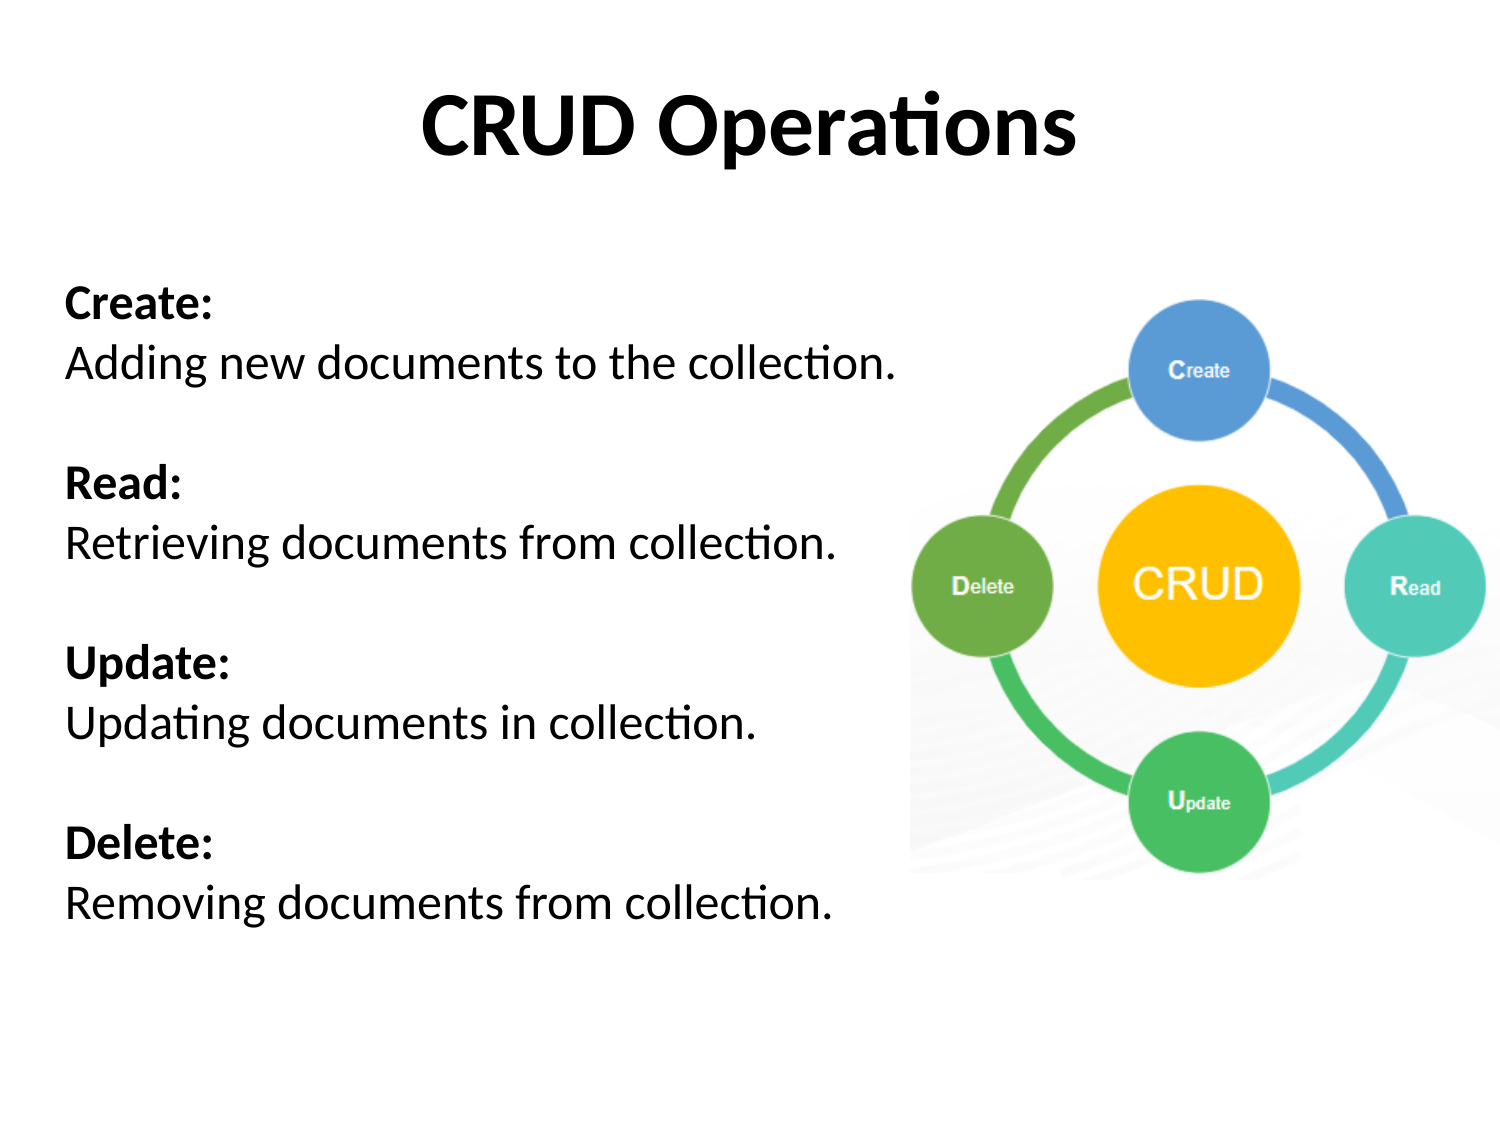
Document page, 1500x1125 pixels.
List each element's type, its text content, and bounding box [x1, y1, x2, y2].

text_box Create: Adding new documents to the collection. Read: Retrieving documents from collection. Update: Updating documents in collection. Delete: Removing documents from collection. [49, 262, 938, 983]
picture [910, 287, 1500, 880]
title CRUD Operations [37, 24, 1463, 213]
